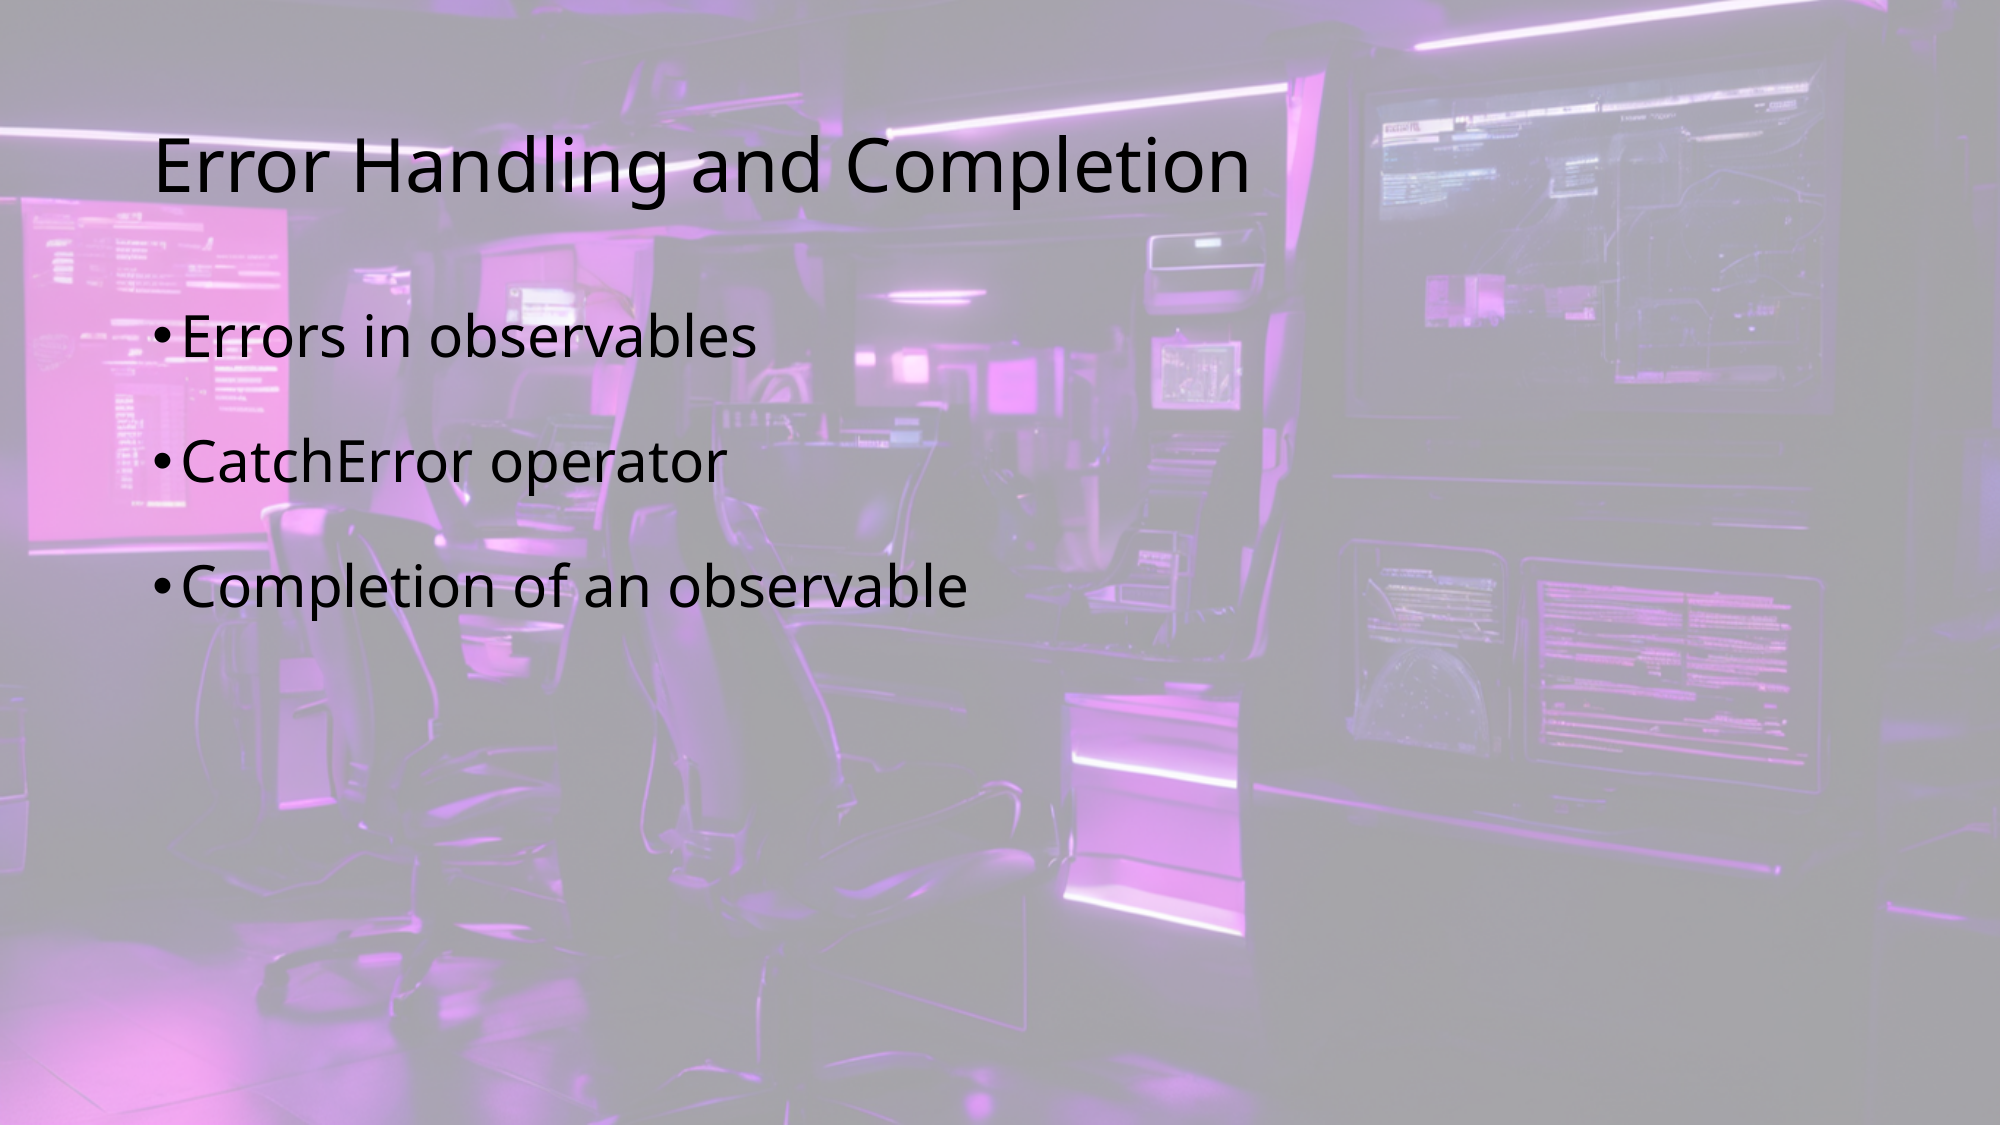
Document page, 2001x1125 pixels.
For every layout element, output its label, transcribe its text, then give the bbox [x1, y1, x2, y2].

list Errors in observables CatchError operator Completion of an observable [137, 299, 1863, 1014]
title Error Handling and Completion [137, 59, 1863, 278]
